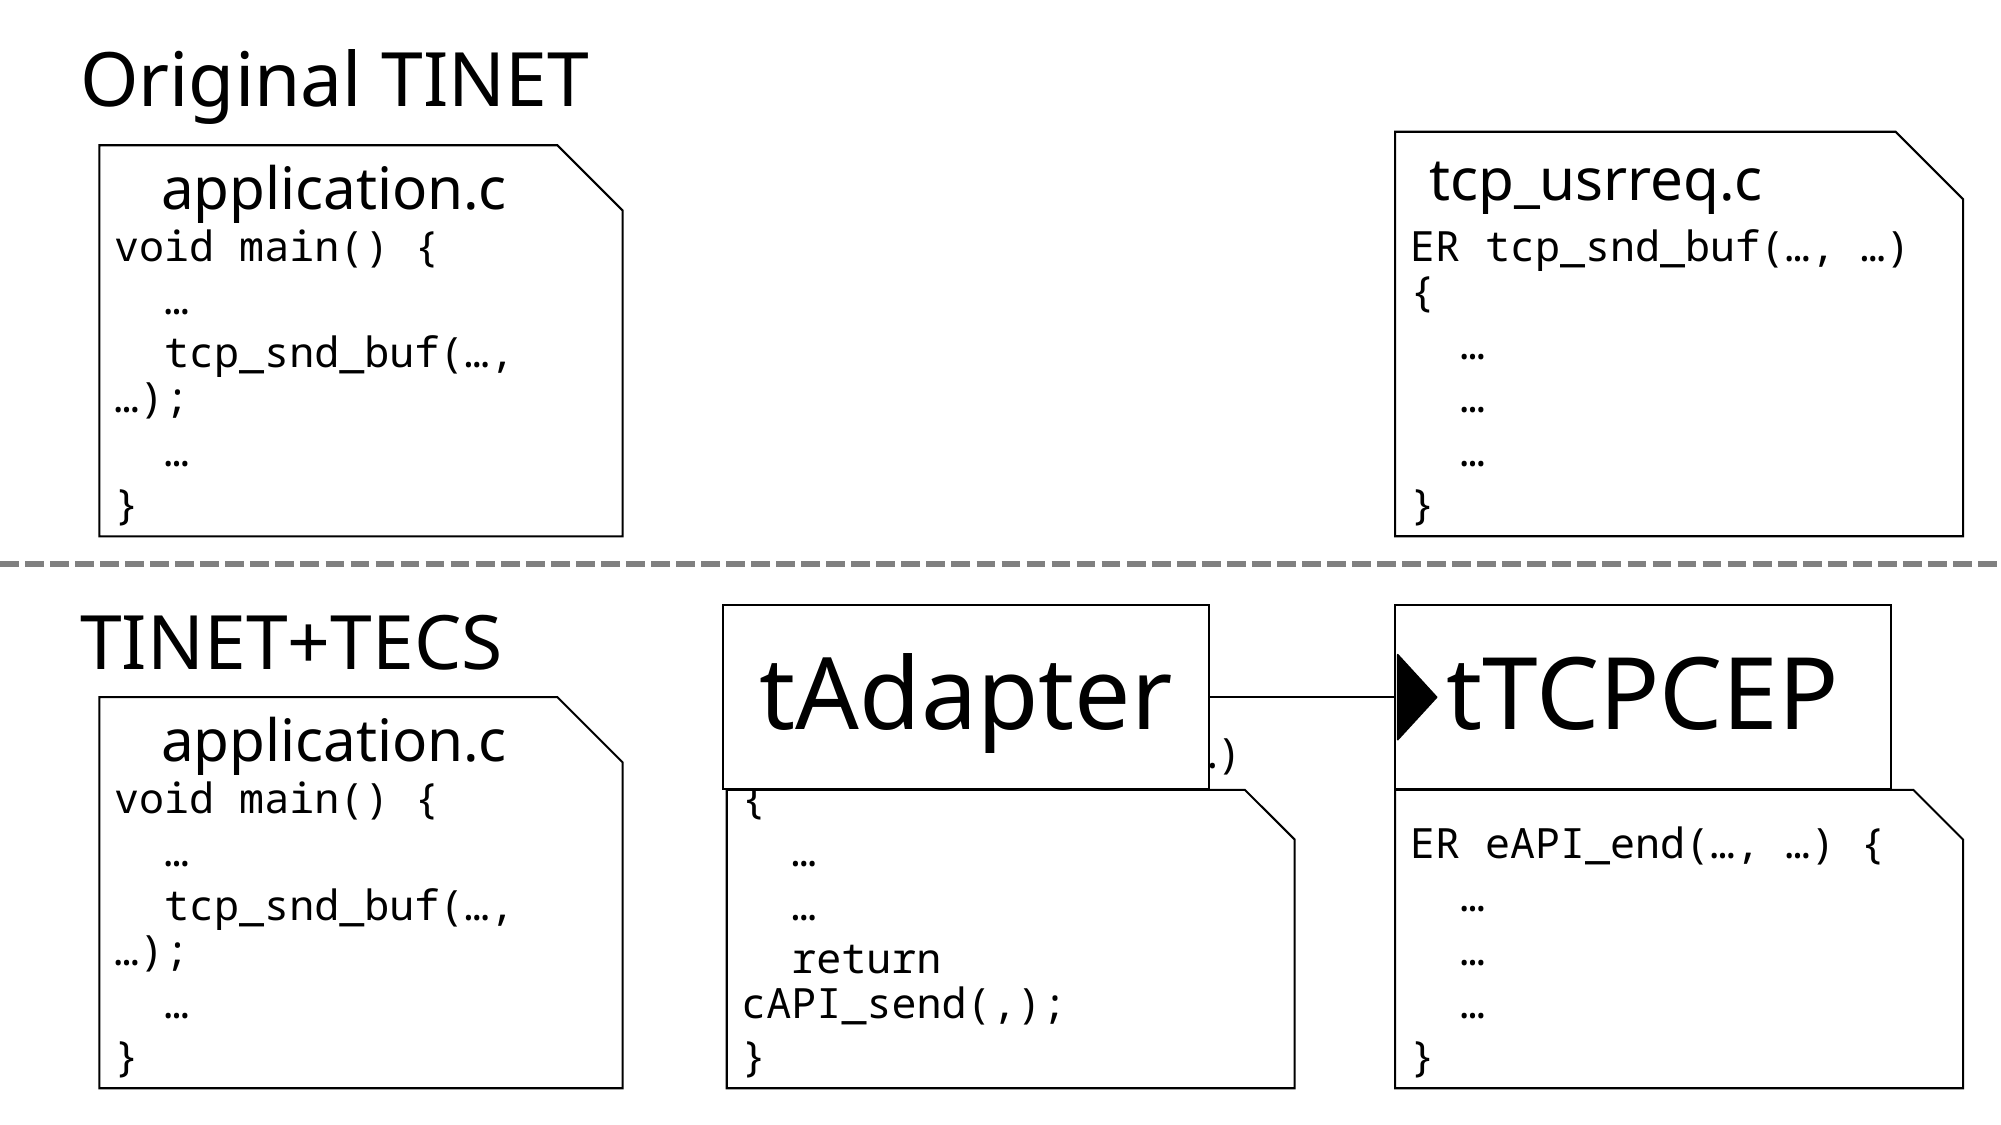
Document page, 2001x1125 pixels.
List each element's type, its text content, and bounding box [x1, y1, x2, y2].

text_box void main() { … tcp_snd_buf(…, …); … } [98, 696, 624, 1090]
text_box application.c [145, 151, 577, 231]
text_box Original TINET [64, 33, 694, 132]
text_box ER tcp_snd_buf(…, …) { … … … } [1394, 130, 1965, 538]
text_box ER eAPI_end(…, …) { … … … } [1394, 788, 1965, 1090]
text_box void main() { … tcp_snd_buf(…, …); … } [98, 144, 624, 538]
text_box application.c [145, 703, 577, 783]
text_box TINET+TECS [64, 597, 694, 695]
text_box tcp_usrreq.c [1414, 142, 1845, 222]
text_box tAdapter [722, 604, 1210, 790]
text_box ER tcp_snd_buf(…, …) { … … return cAPI_send(,); } [725, 788, 1296, 1090]
text_box [1397, 654, 1437, 740]
text_box tTCPCEP [1394, 604, 1892, 790]
